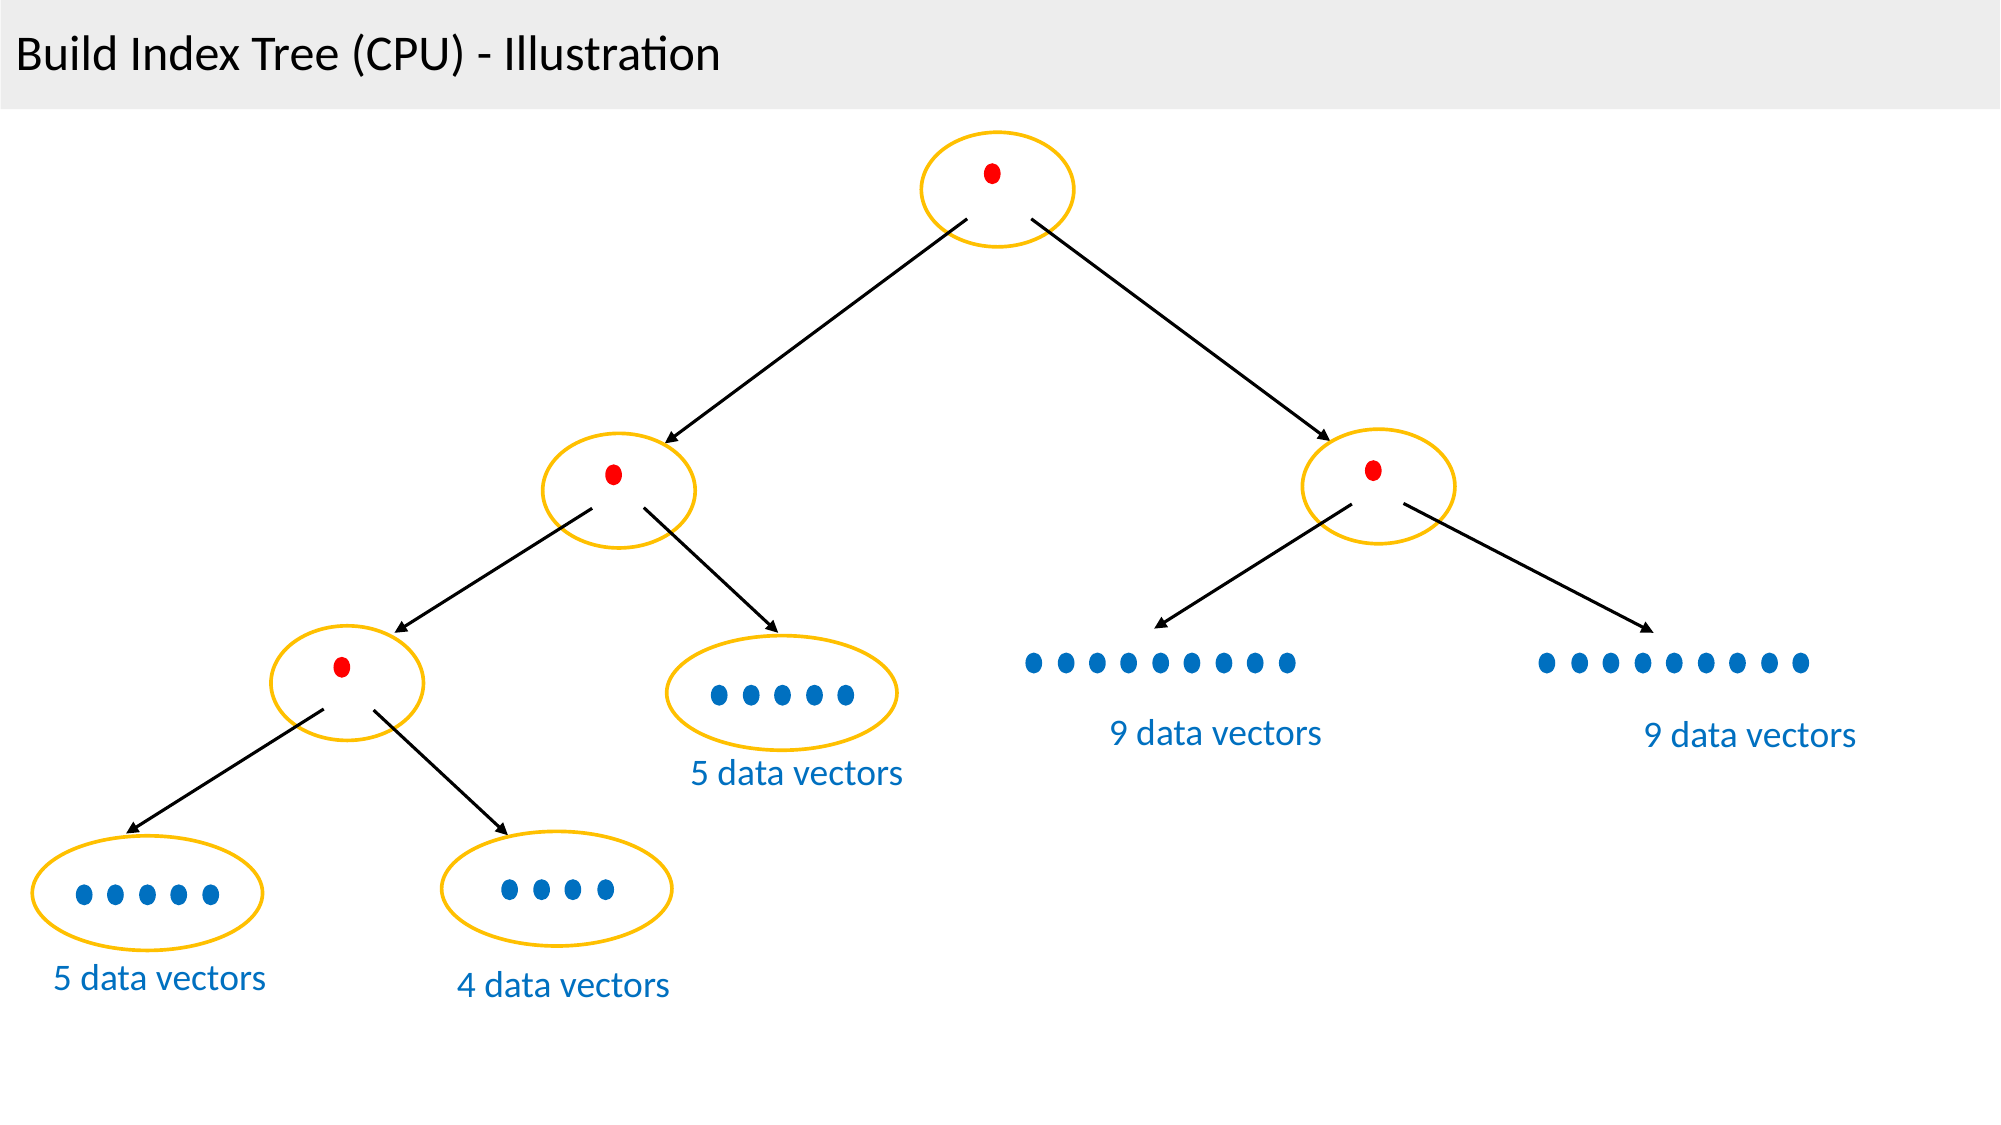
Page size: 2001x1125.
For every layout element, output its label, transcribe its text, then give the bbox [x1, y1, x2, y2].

text_box [1791, 651, 1811, 675]
text_box 5 data vectors [38, 945, 282, 1006]
text_box [1119, 651, 1139, 675]
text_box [126, 708, 324, 834]
text_box [920, 131, 1075, 248]
text_box [665, 634, 899, 752]
text_box 9 data vectors [1628, 703, 1872, 763]
text_box Build Index Tree (CPU) - Illustration [0, 0, 2000, 110]
text_box [1056, 651, 1076, 675]
text_box 4 data vectors [442, 952, 686, 1012]
text_box [1151, 651, 1171, 675]
text_box [836, 683, 856, 707]
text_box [643, 507, 779, 633]
text_box [741, 683, 761, 707]
text_box [440, 830, 673, 948]
text_box [1301, 428, 1456, 545]
text_box [773, 683, 792, 707]
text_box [1031, 218, 1331, 442]
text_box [664, 218, 968, 444]
text_box [1087, 651, 1107, 675]
text_box [709, 683, 729, 707]
text_box [1728, 651, 1747, 675]
text_box [1214, 651, 1234, 675]
text_box [541, 432, 697, 550]
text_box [1403, 503, 1654, 633]
text_box [1760, 651, 1779, 675]
text_box [1182, 651, 1202, 675]
text_box 5 data vectors [675, 740, 919, 801]
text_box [394, 508, 593, 633]
text_box [1696, 651, 1716, 675]
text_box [373, 709, 508, 836]
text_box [1154, 504, 1352, 629]
text_box [31, 834, 264, 952]
text_box [269, 624, 425, 742]
text_box [1024, 651, 1044, 675]
text_box [1601, 651, 1621, 675]
text_box 9 data vectors [1093, 700, 1338, 761]
text_box [1277, 651, 1297, 675]
text_box [1664, 651, 1684, 675]
text_box [1245, 651, 1265, 675]
text_box [1537, 651, 1557, 675]
text_box [805, 683, 824, 707]
text_box [1570, 651, 1590, 675]
text_box [1633, 651, 1653, 675]
